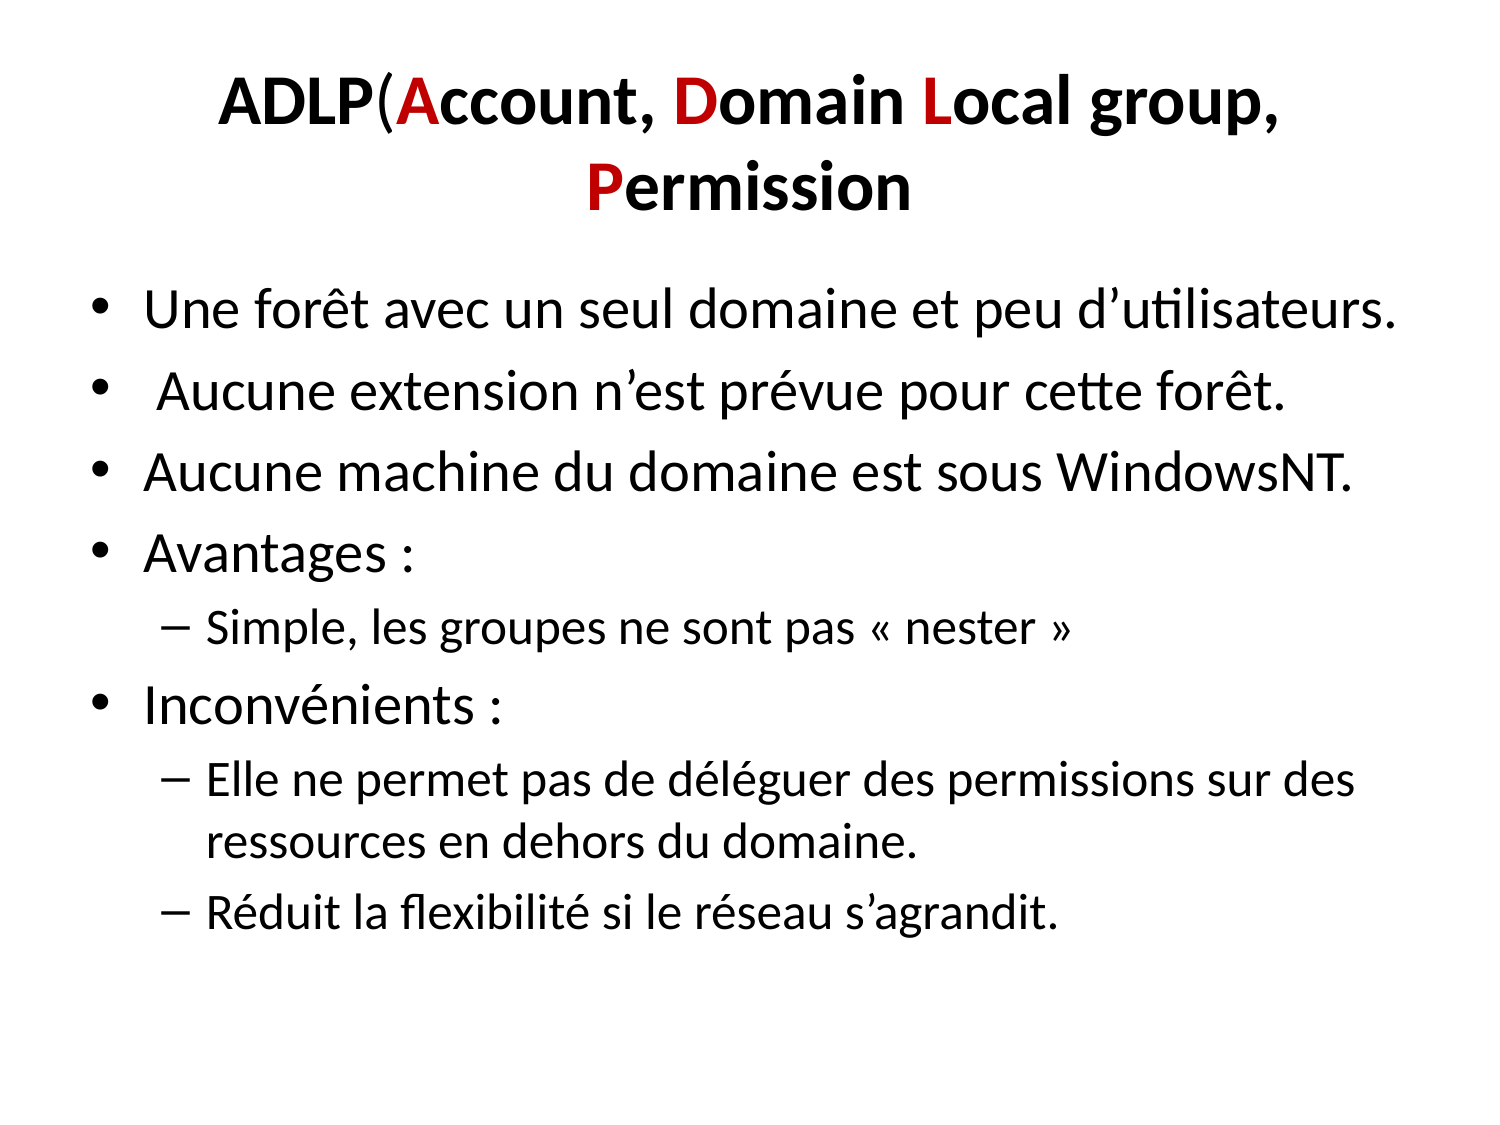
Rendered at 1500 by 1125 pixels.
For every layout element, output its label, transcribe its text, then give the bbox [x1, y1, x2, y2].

title ADLP(Account, Domain Local group, Permission [75, 45, 1425, 233]
list Une forêt avec un seul domaine et peu d’utilisateurs. Aucune extension n’est prévue pour cette forêt. Aucune machine du domaine est sous WindowsNT. Avantages : Simple, les groupes ne sont pas « nester » Inconvénients : Elle ne permet pas de déléguer des permissions sur des ressources en dehors du domaine. Réduit la flexibilité si le réseau s’agrandit. [75, 262, 1425, 1005]
